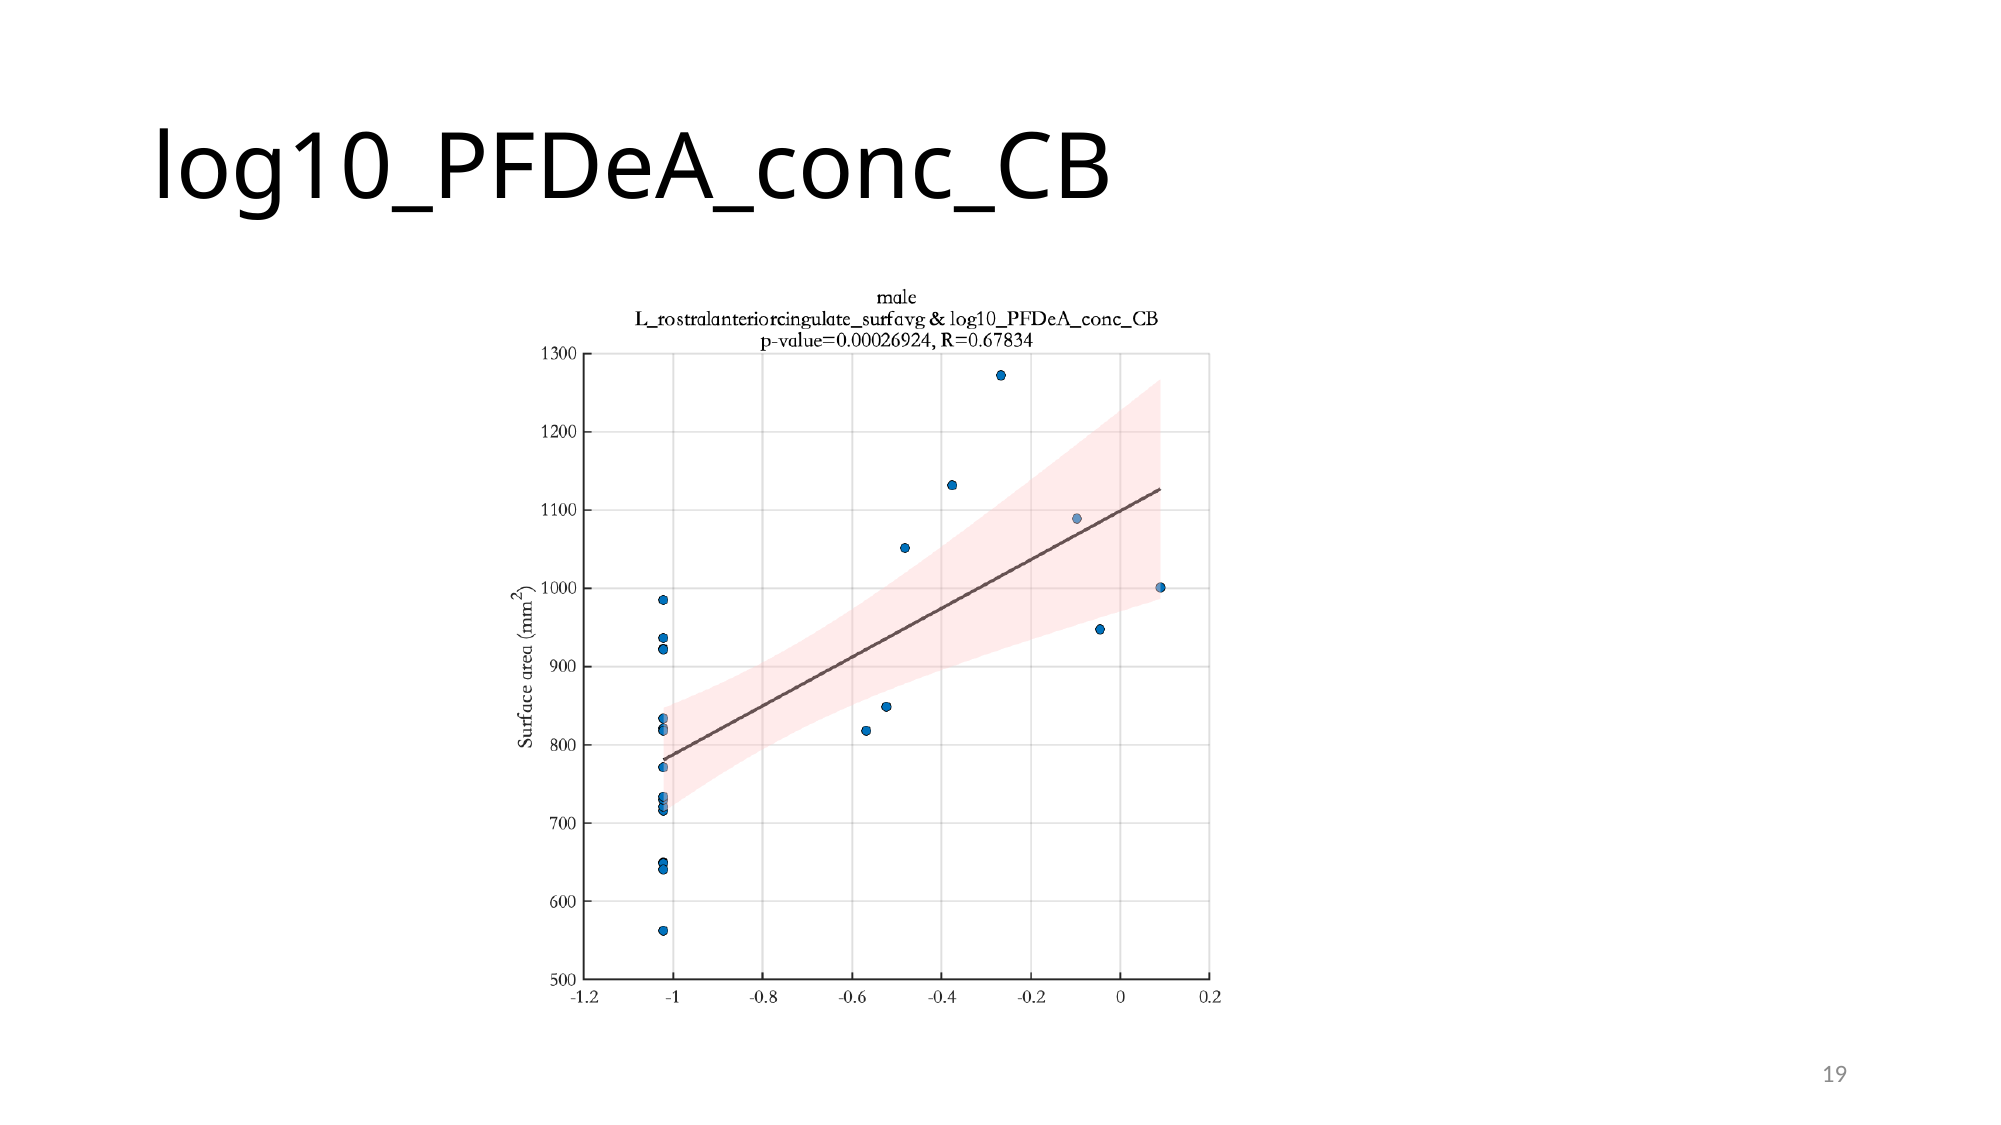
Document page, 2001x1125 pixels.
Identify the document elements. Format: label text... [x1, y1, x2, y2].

picture [478, 277, 1286, 1084]
title log10_PFDeA_conc_CB [137, 59, 1863, 278]
slide_number 19 [1412, 1042, 1863, 1103]
